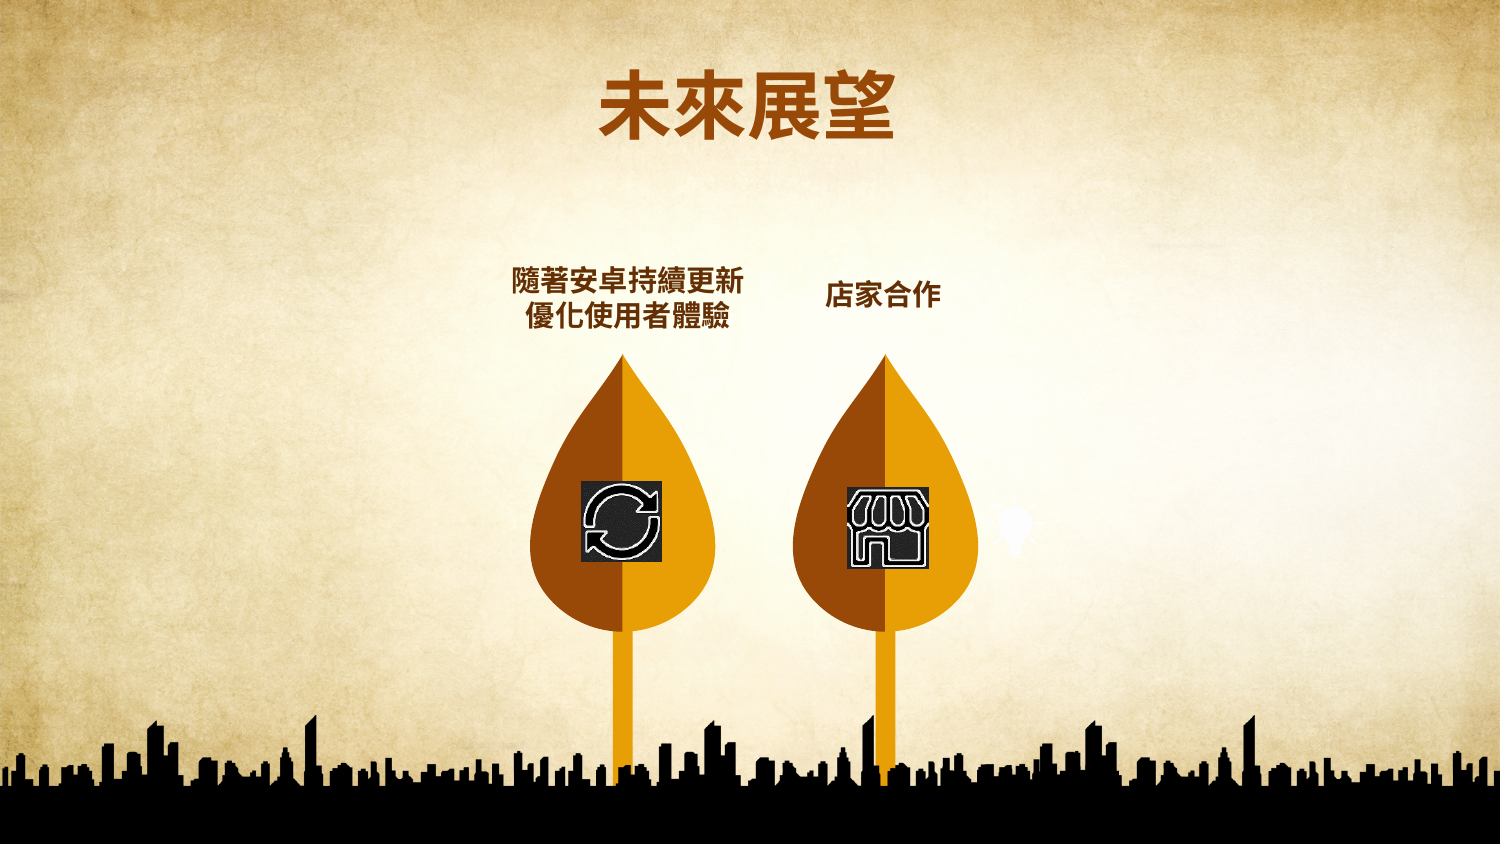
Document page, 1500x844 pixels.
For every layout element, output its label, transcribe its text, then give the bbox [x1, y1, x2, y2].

text_box 店家合作 [766, 268, 1001, 319]
text_box 隨著安卓持續更新 優化使用者體驗 [490, 254, 767, 340]
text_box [762, 390, 994, 639]
picture [0, 0, 1500, 844]
list 未來展望 [0, 56, 1498, 151]
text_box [499, 390, 732, 639]
